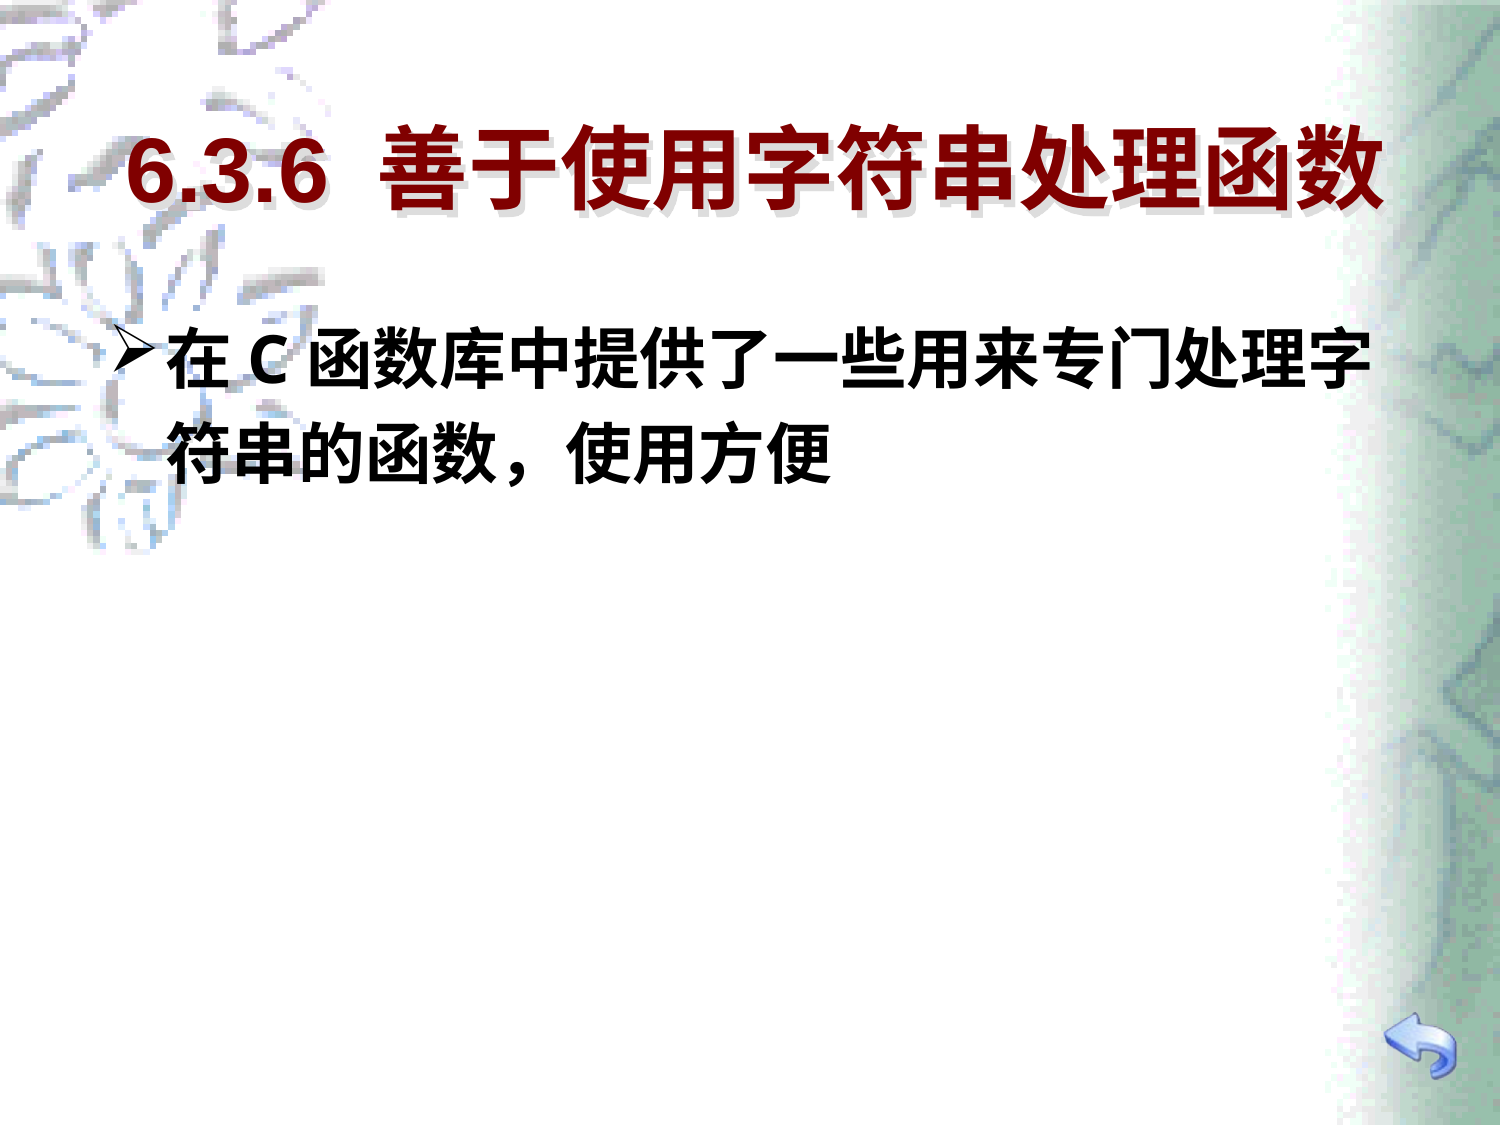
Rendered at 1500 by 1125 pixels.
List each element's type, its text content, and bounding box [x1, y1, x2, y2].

picture [0, 1, 1500, 1125]
list 在C函数库中提供了一些用来专门处理字符串的函数，使用方便 [93, 292, 1430, 551]
title 6.3.6 善于使用字符串处理函数 [46, 103, 1465, 230]
